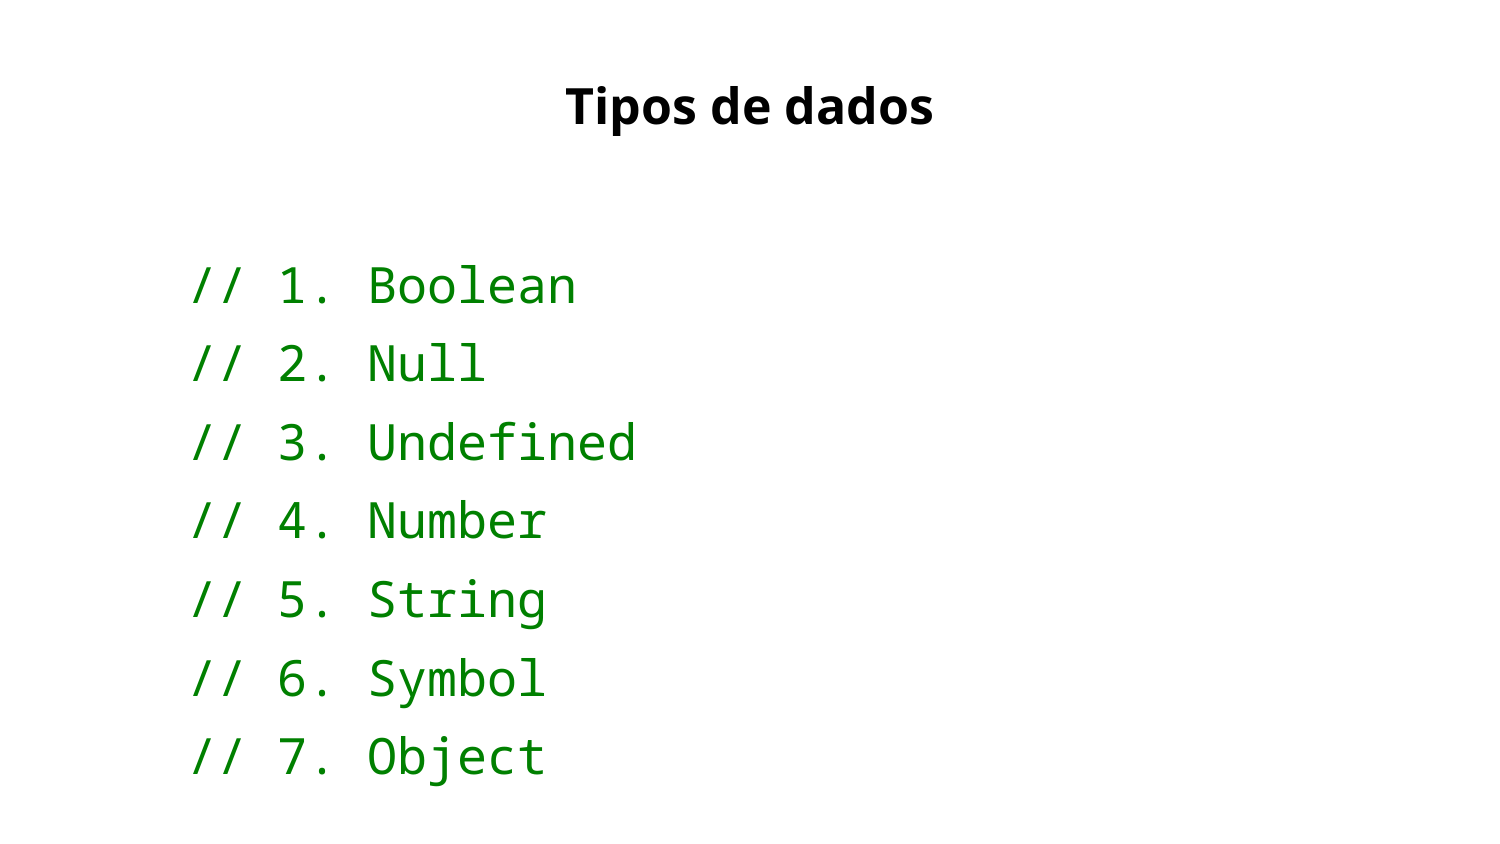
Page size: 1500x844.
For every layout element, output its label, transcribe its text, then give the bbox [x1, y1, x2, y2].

text_box // 1. Boolean // 2. Null // 3. Undefined // 4. Number // 5. String // 6. Symbol // 7. Object [172, 219, 1337, 799]
text_box Tipos de dados [0, 1, 1500, 208]
